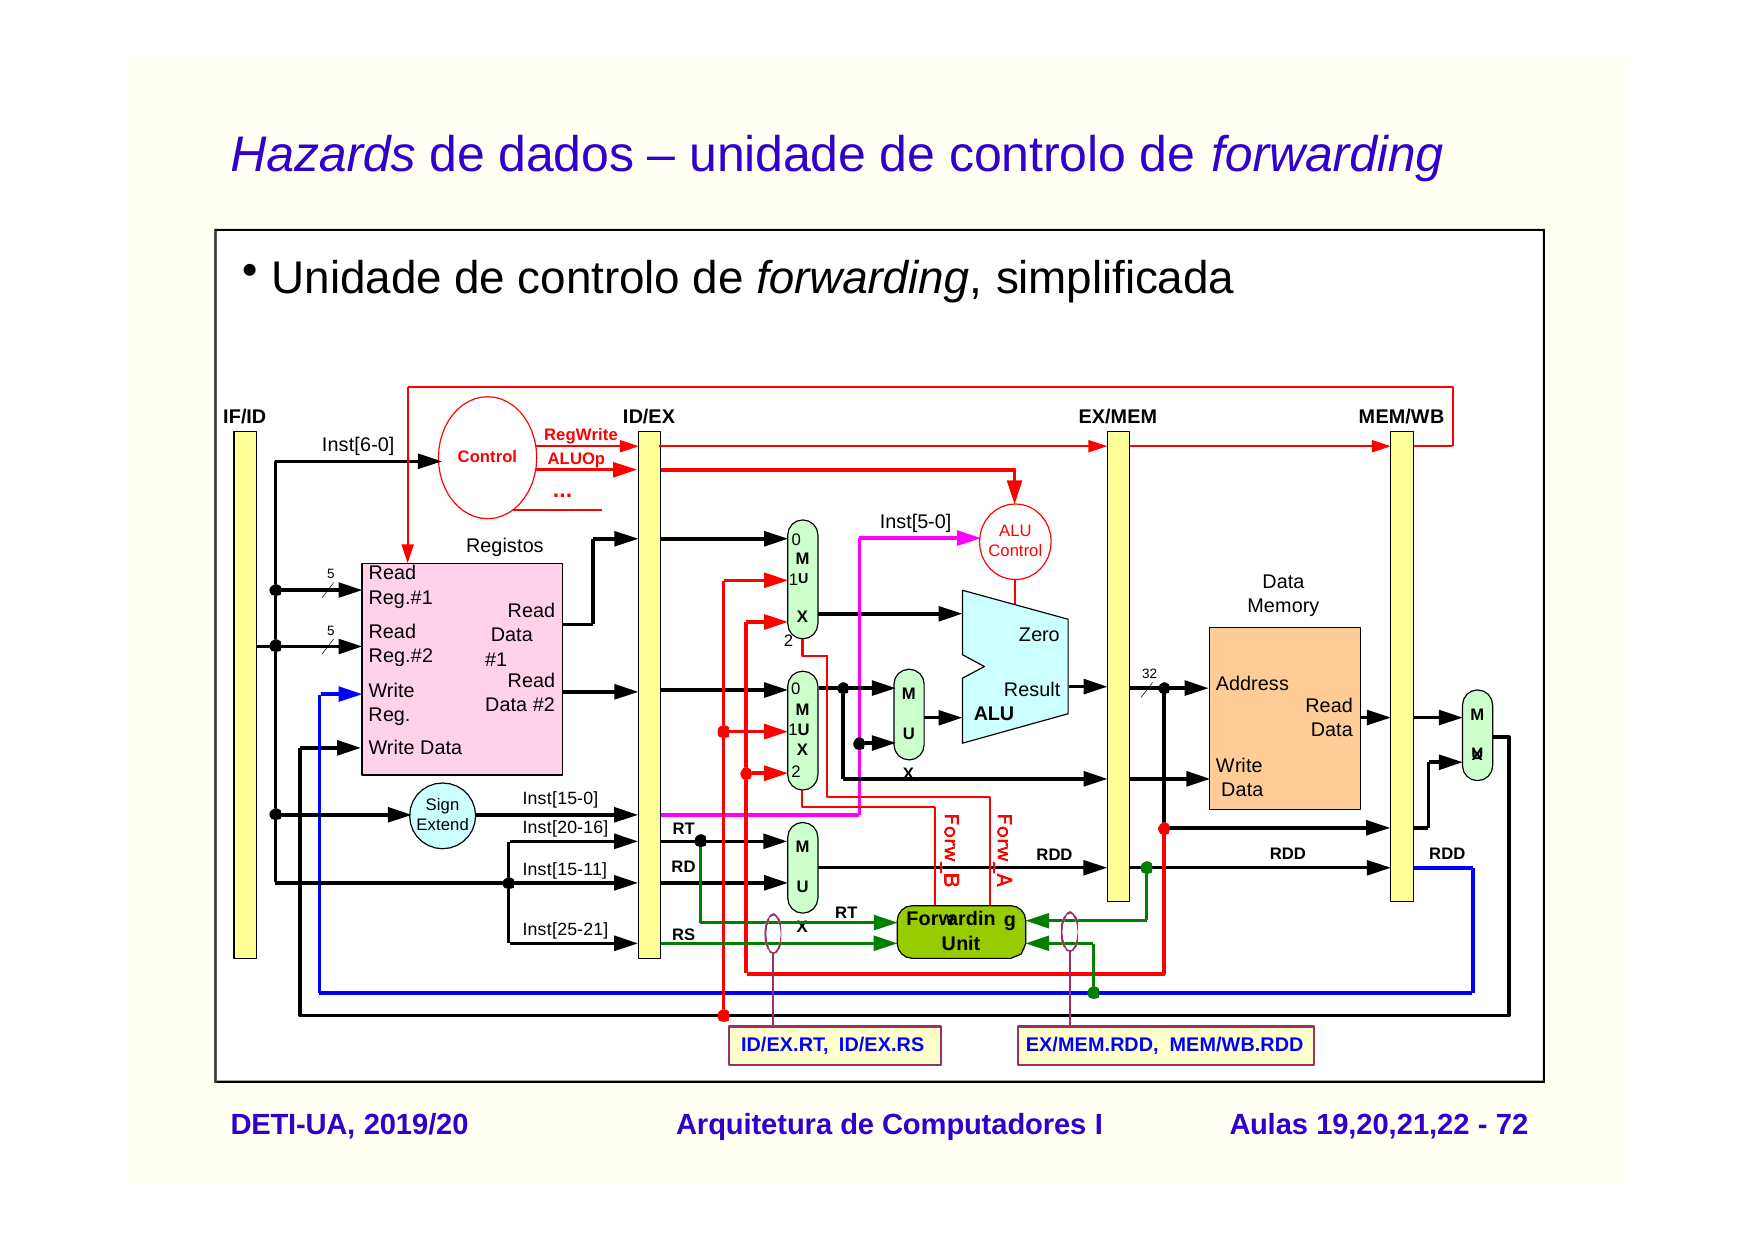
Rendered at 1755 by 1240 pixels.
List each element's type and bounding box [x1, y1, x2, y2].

title [228, 118, 1451, 328]
footer [673, 1109, 1107, 1240]
slide_number [1211, 1109, 1533, 1240]
text_box [214, 228, 1545, 1083]
slide_number [228, 1109, 473, 1240]
text_box [240, 246, 1241, 304]
